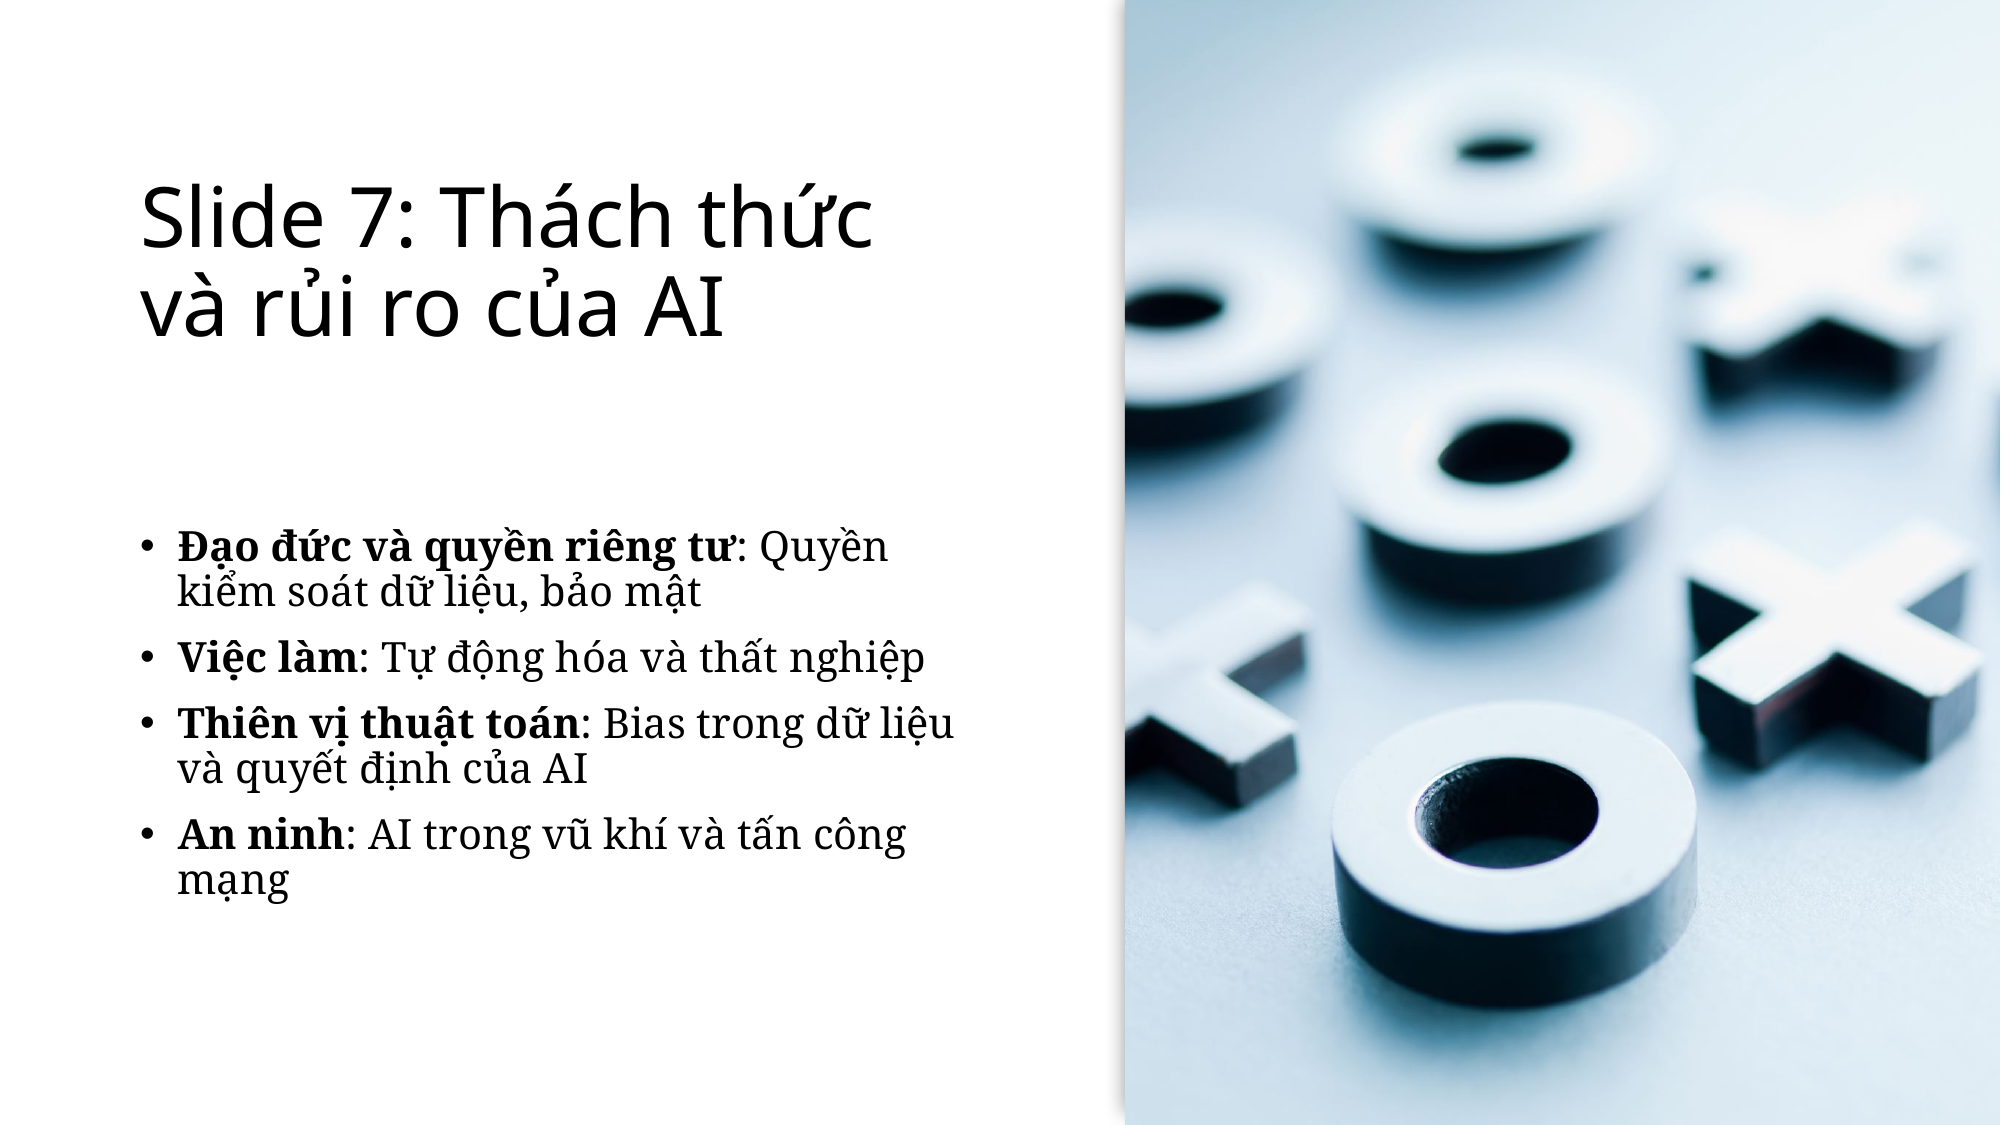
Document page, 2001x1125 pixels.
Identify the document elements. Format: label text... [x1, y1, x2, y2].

list Đạo đức và quyền riêng tư: Quyền kiểm soát dữ liệu, bảo mật Việc làm: Tự động hóa và thất nghiệp Thiên vị thuật toán: Bias trong dữ liệu và quyết định của AI An ninh: AI trong vũ khí và tấn công mạng [124, 405, 1000, 1024]
text_box [0, 0, 1124, 1125]
picture [1124, 0, 2000, 1125]
title Slide 7: Thách thức và rủi ro của AI [124, 125, 1000, 405]
